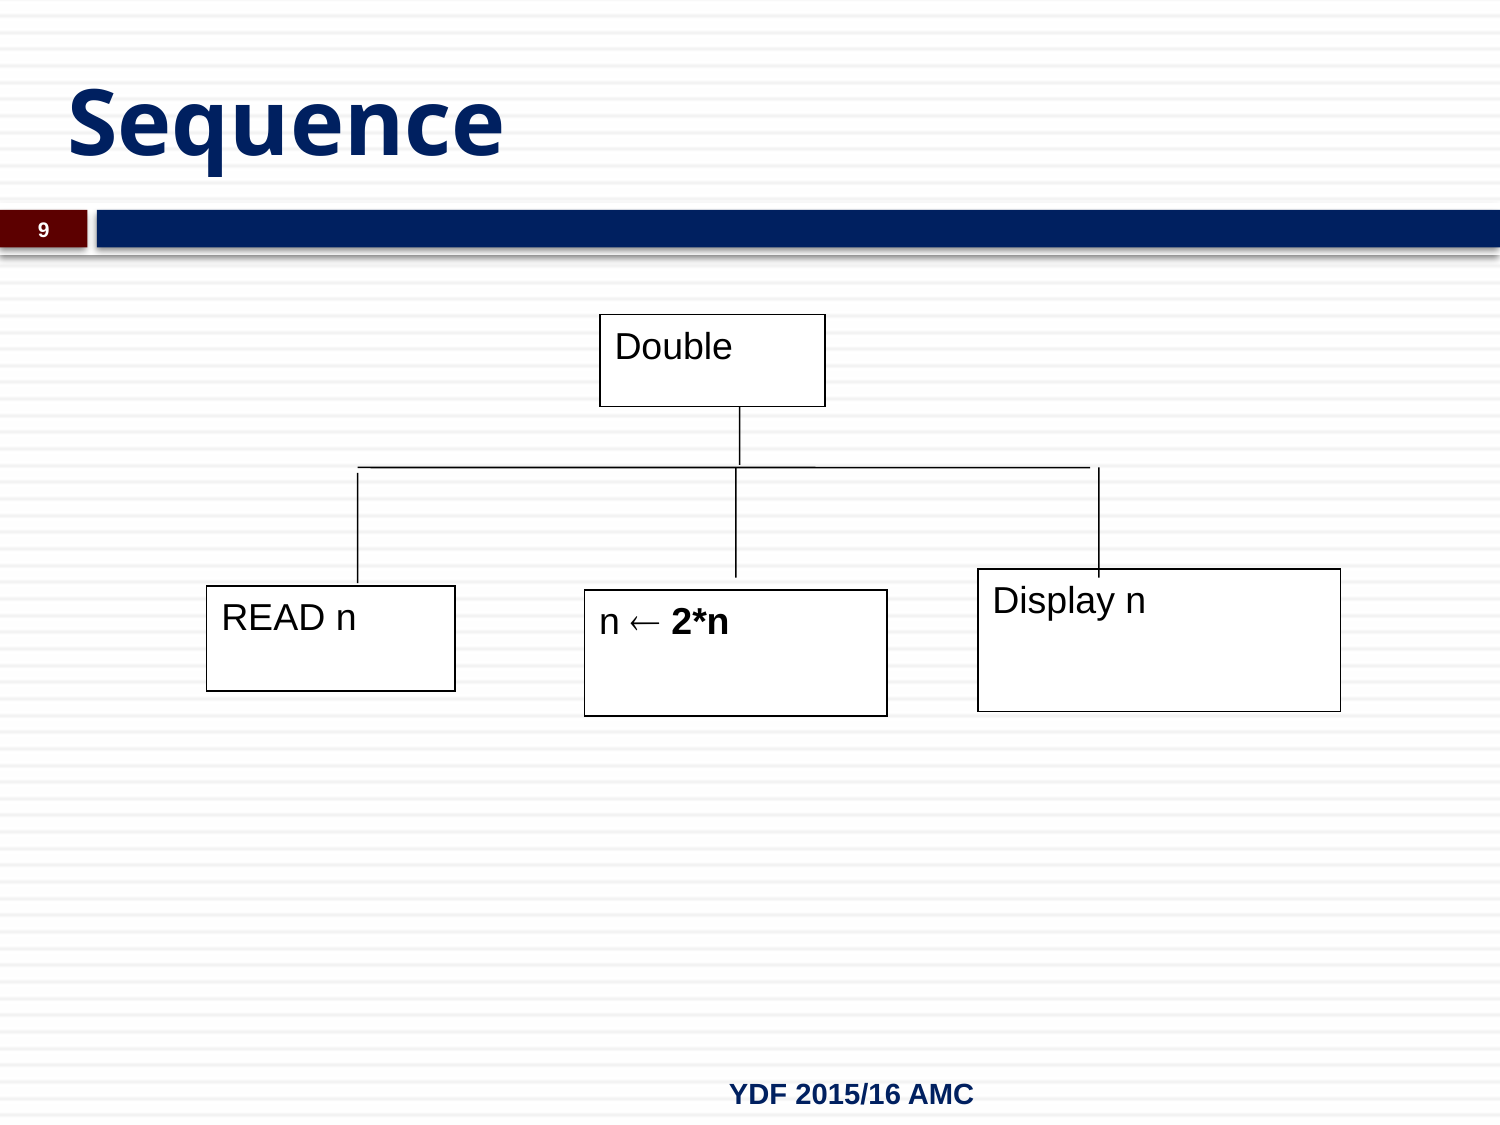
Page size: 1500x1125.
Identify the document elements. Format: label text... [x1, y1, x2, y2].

footer YDF 2015/16 AMC [99, 1063, 990, 1123]
title Sequence [52, 37, 1458, 201]
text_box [206, 313, 1341, 717]
slide_number 9 [0, 208, 88, 249]
